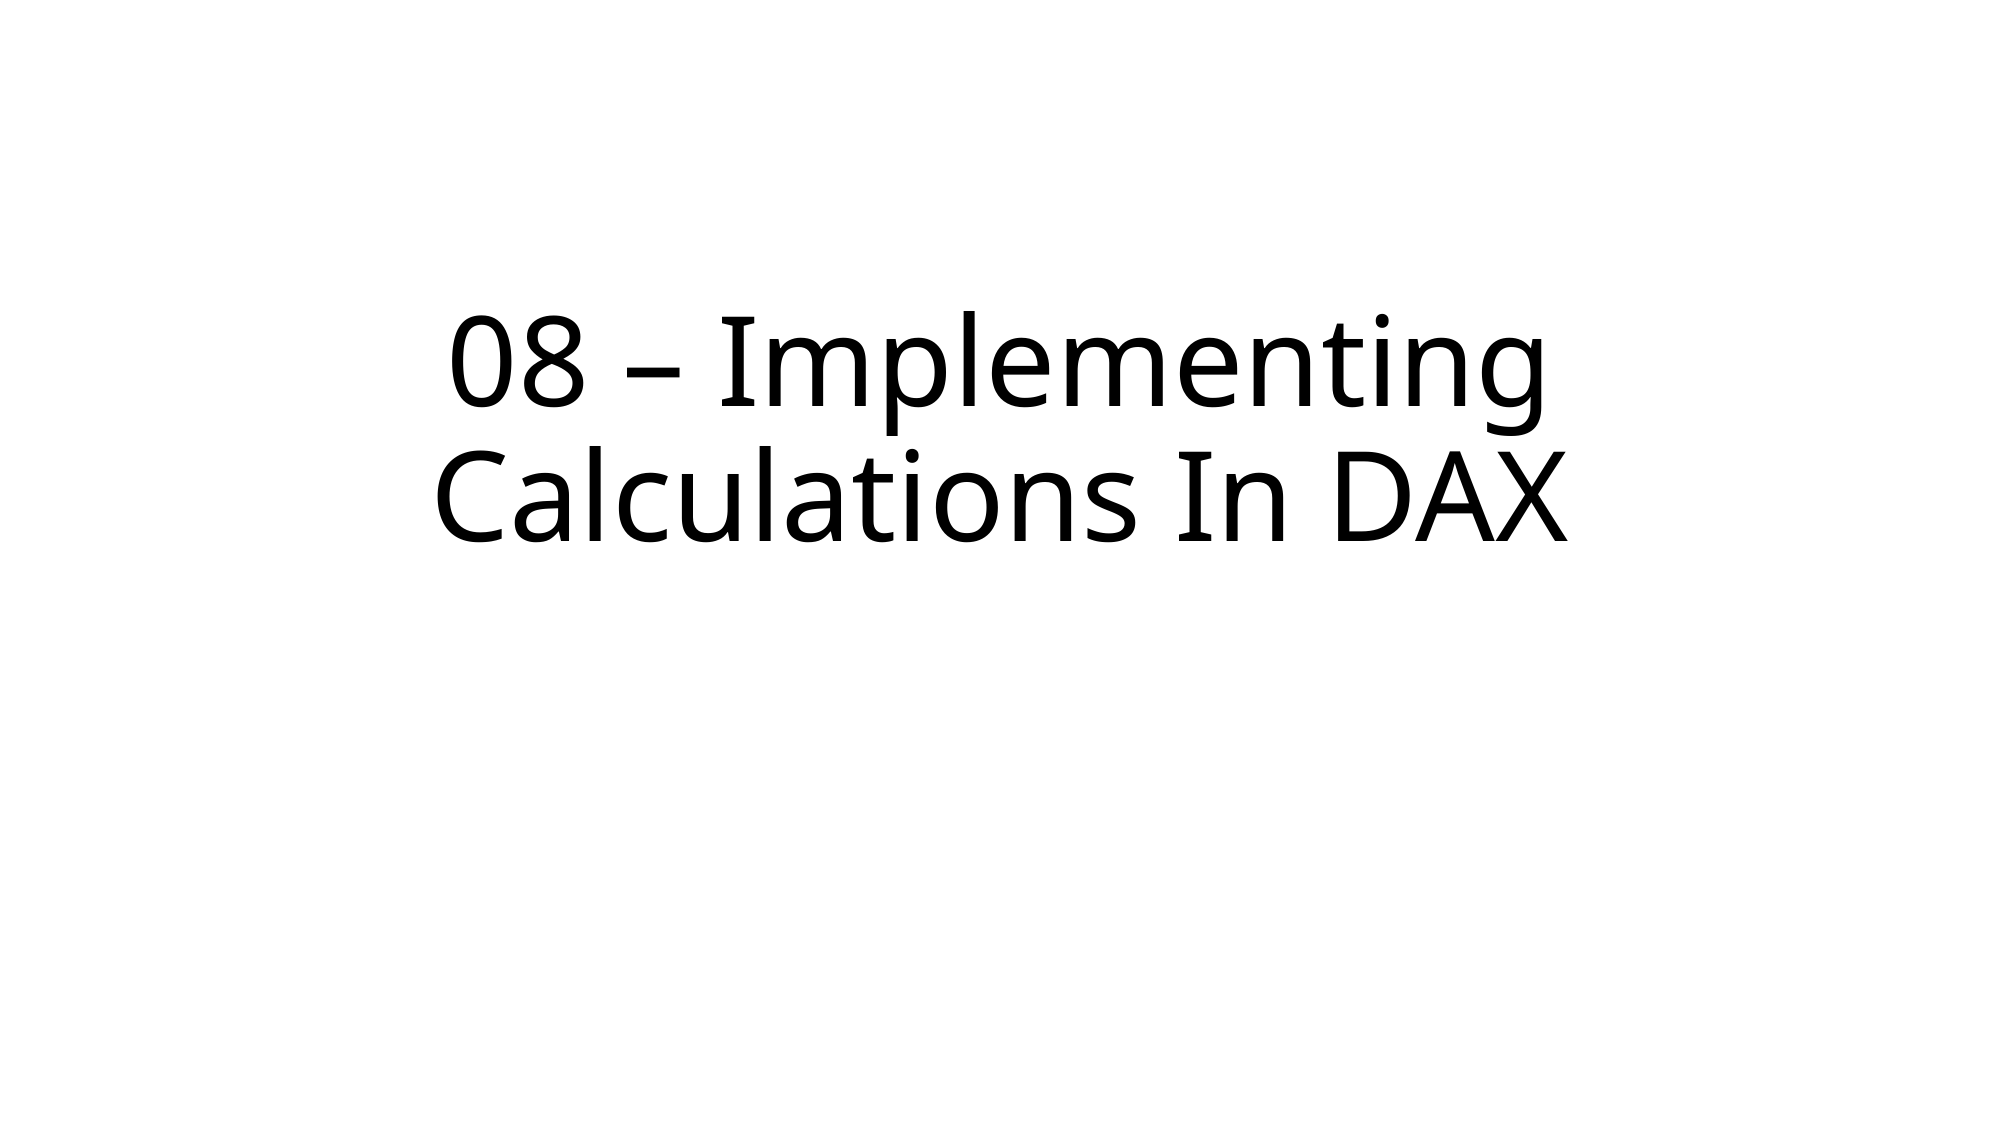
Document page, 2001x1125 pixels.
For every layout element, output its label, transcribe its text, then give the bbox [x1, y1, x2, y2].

title 08 – Implementing Calculations In DAX [249, 184, 1750, 576]
